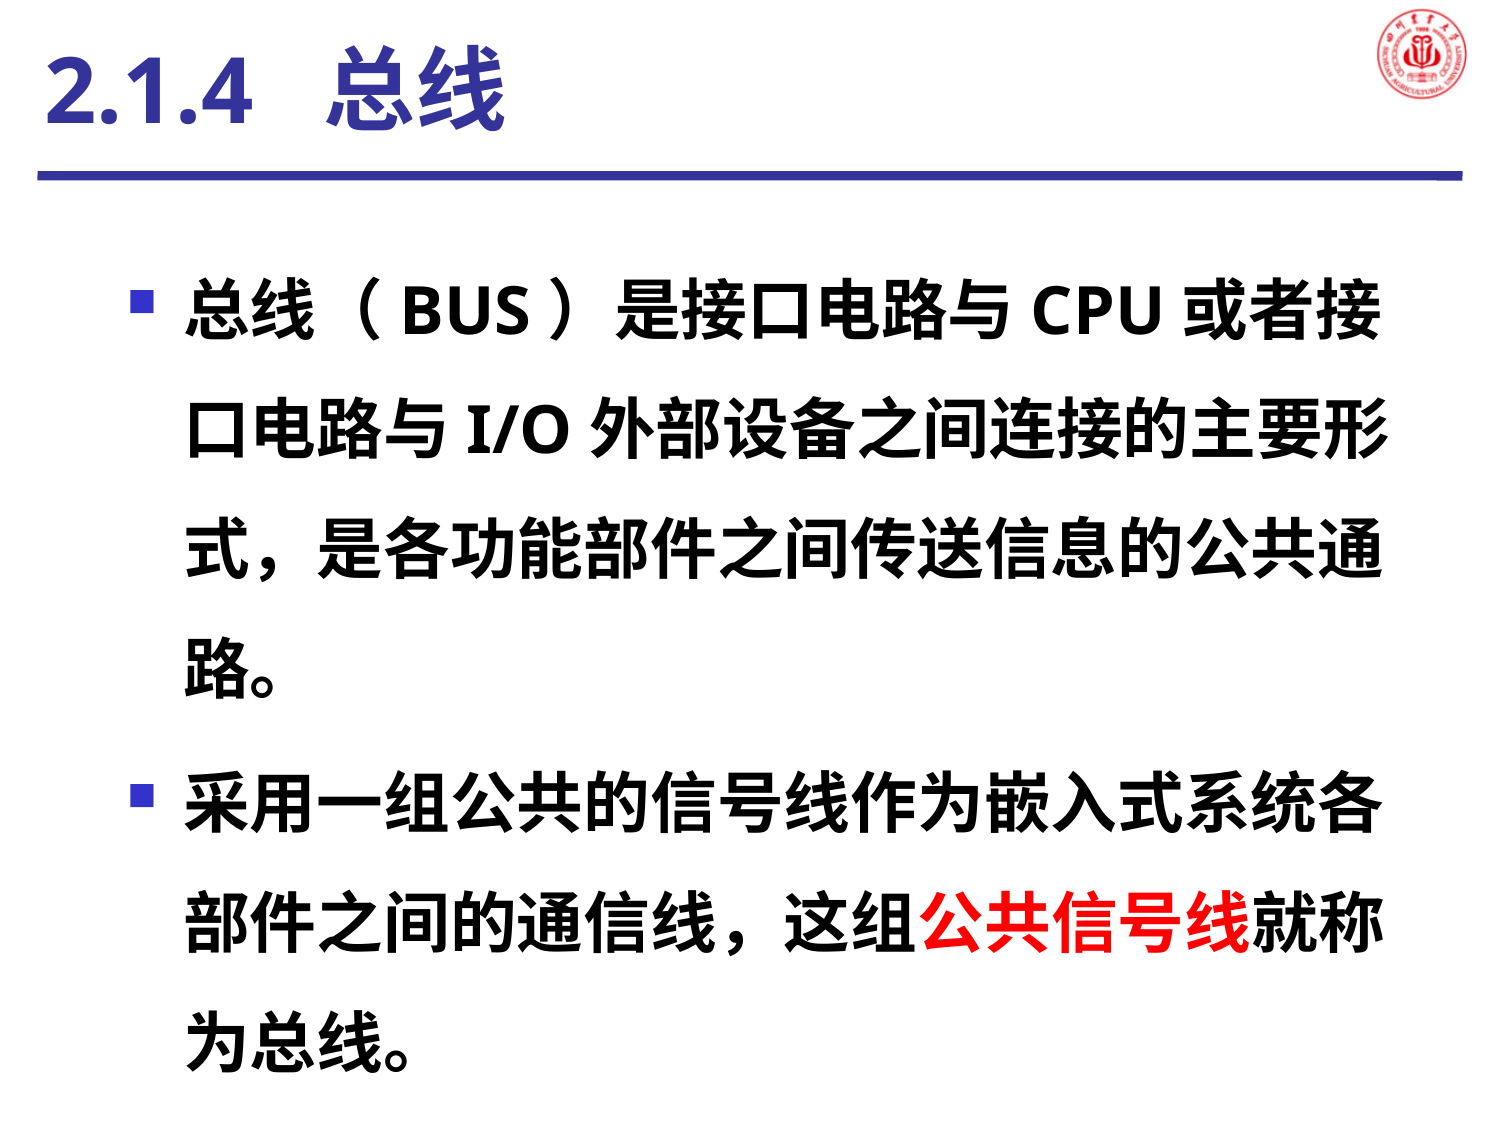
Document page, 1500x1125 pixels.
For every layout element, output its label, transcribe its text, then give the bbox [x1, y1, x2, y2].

picture [1375, 6, 1479, 102]
title 2.1.4 总线 [29, 1, 1309, 150]
list 总线（BUS）是接口电路与CPU或者接口电路与I/O外部设备之间连接的主要形式，是各功能部件之间传送信息的公共通路。 采用一组公共的信号线作为嵌入式系统各部件之间的通信线，这组公共信号线就称为总线。 [111, 219, 1448, 918]
